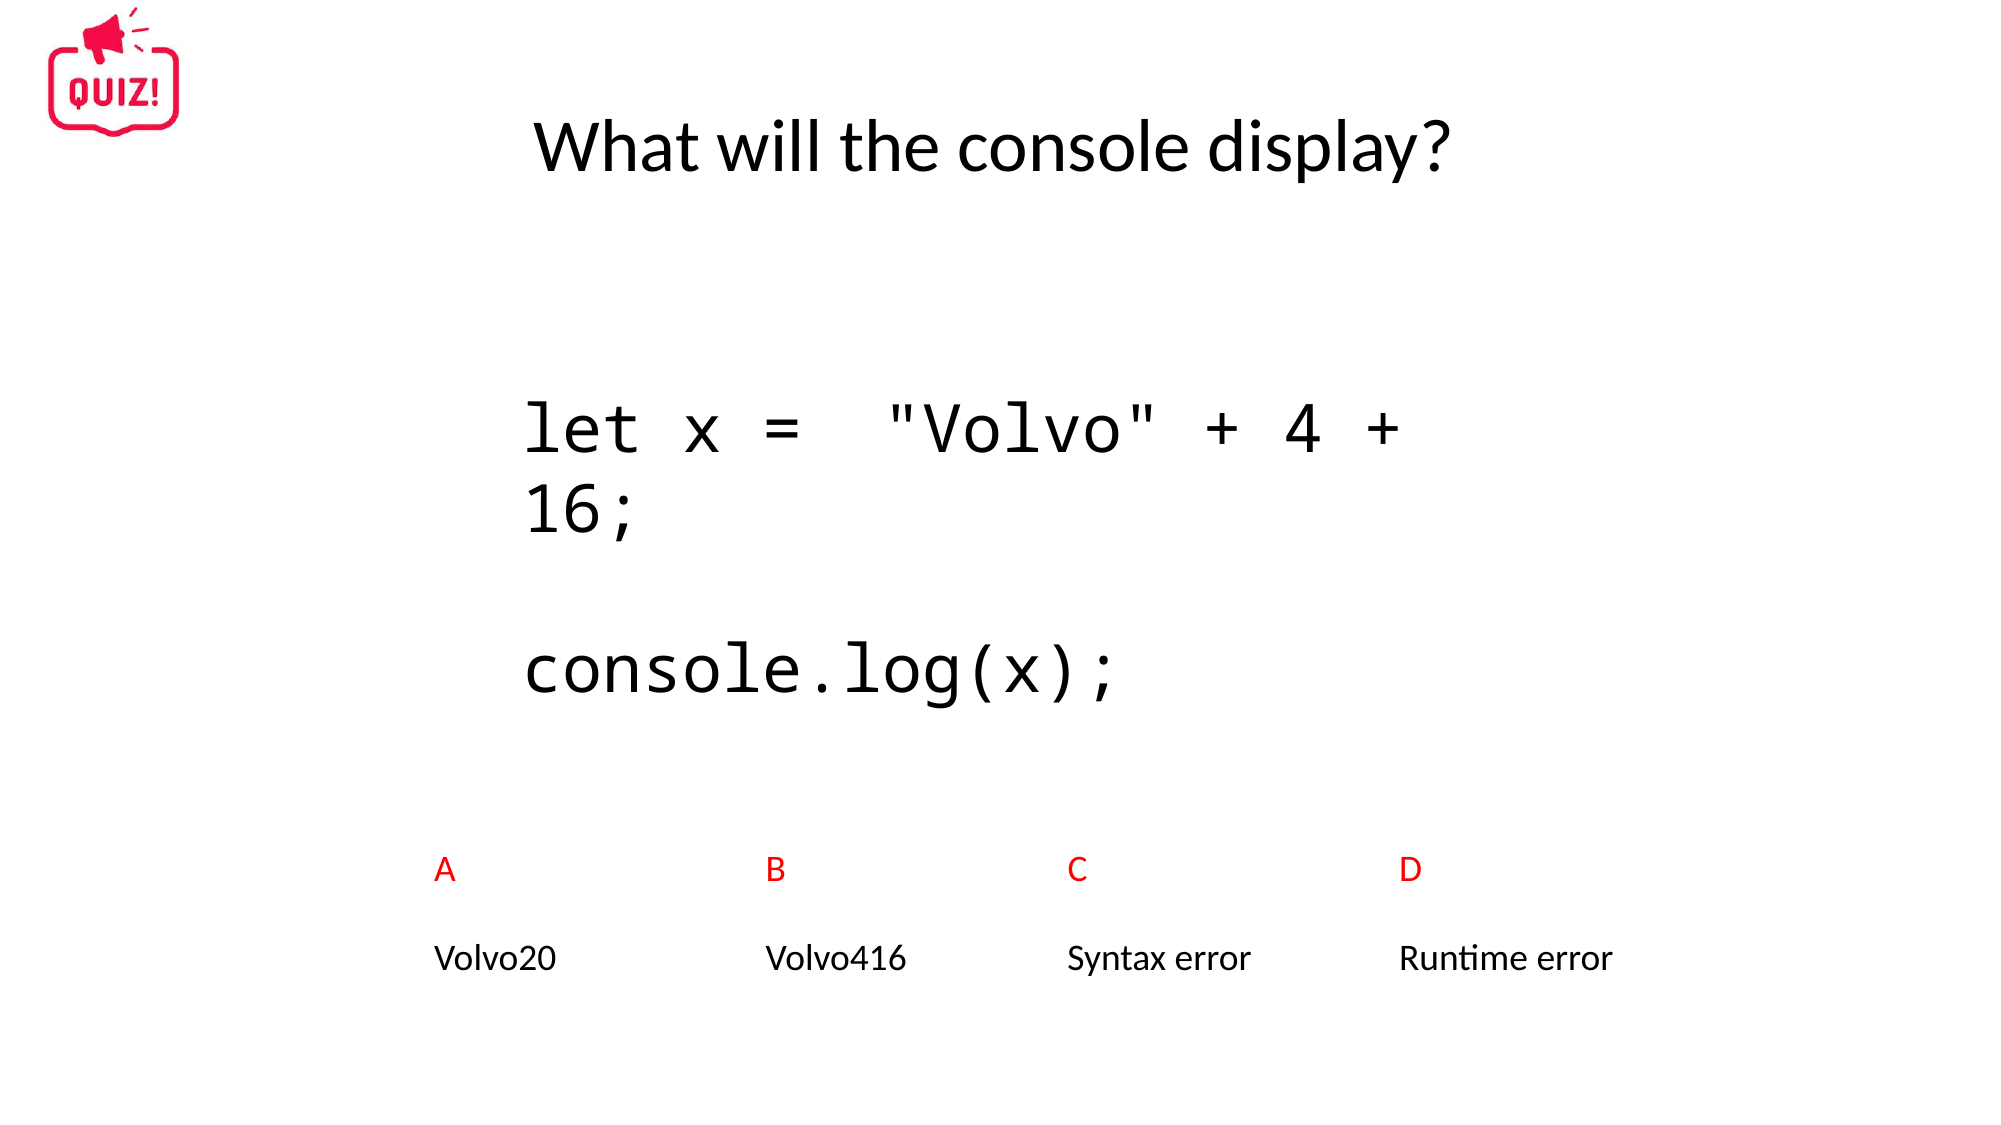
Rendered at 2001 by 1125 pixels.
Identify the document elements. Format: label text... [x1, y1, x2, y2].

text_box Volvo416 [750, 925, 947, 985]
picture [41, 0, 181, 142]
text_box D [1384, 836, 1438, 897]
text_box Syntax error [1052, 925, 1270, 985]
text_box Volvo20 [419, 925, 590, 985]
text_box Runtime error [1384, 925, 1632, 985]
text_box What will the console display? [518, 88, 1572, 194]
text_box let x = "Volvo" + 4 + 16; console.log(x); [508, 378, 1508, 714]
text_box B [750, 836, 803, 897]
text_box A [419, 836, 472, 897]
text_box C [1052, 836, 1105, 897]
